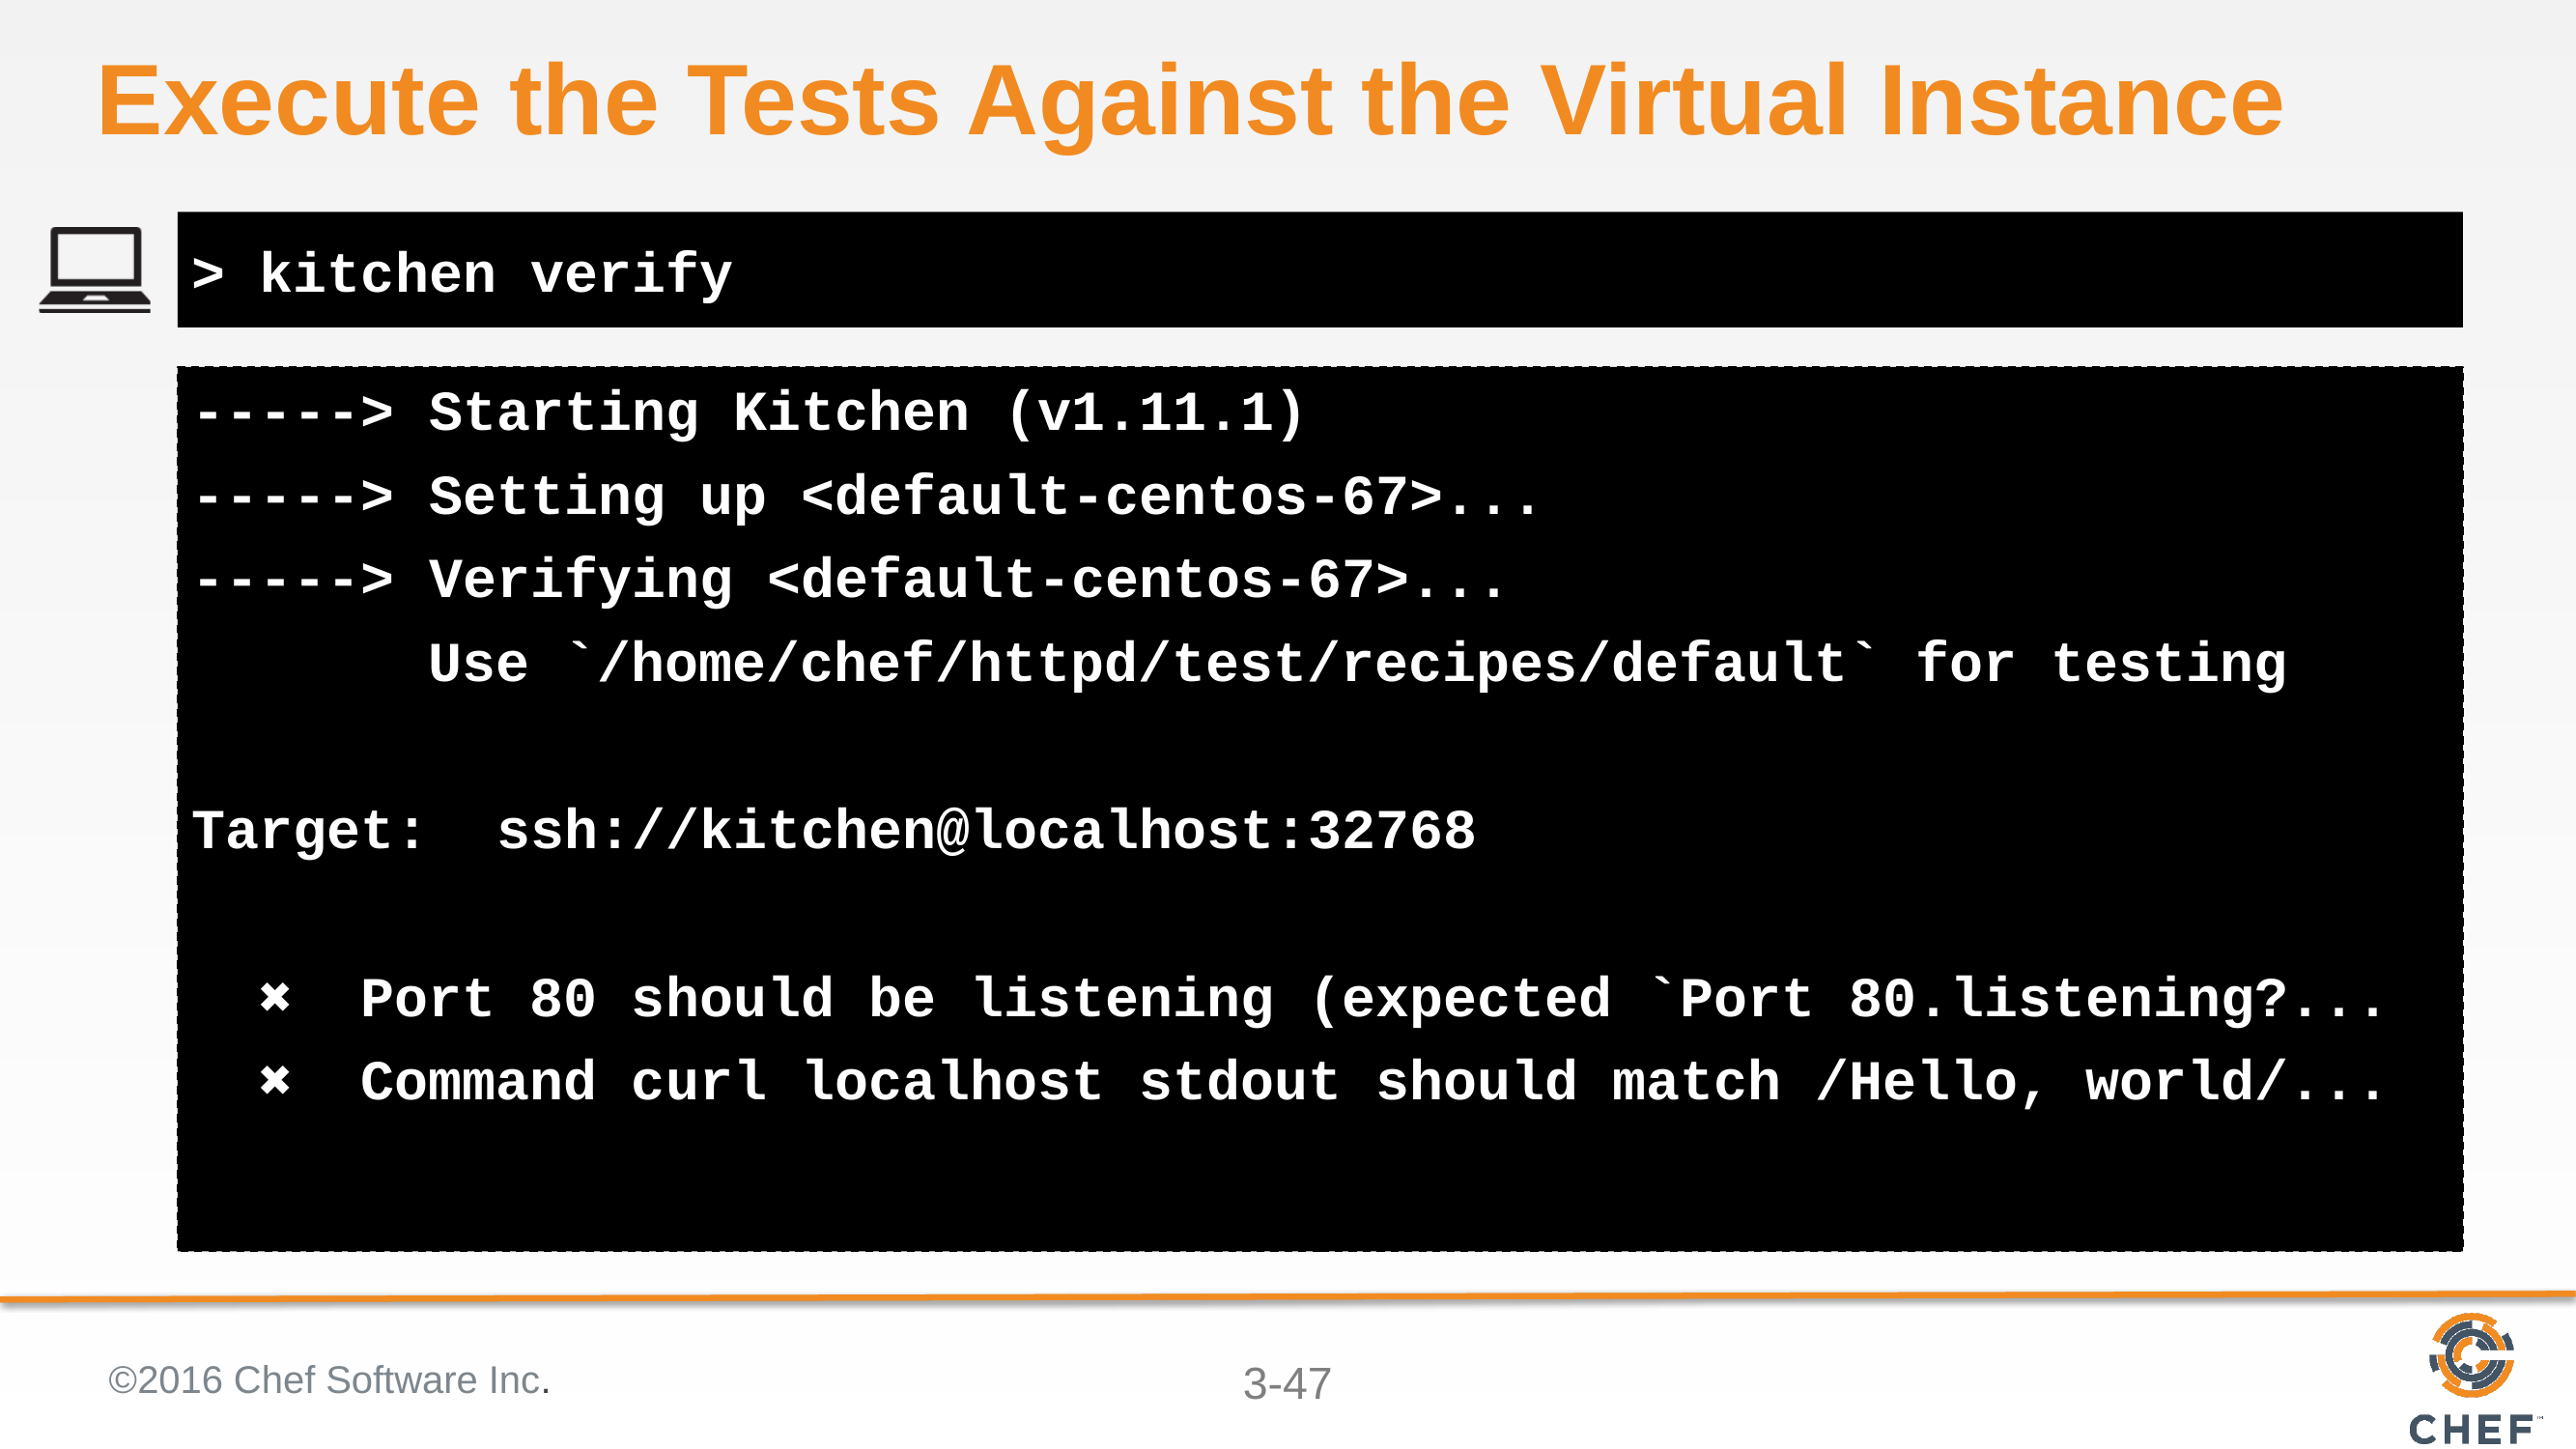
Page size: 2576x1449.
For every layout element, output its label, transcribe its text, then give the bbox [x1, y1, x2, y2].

list -----> Starting Kitchen (v1.11.1) -----> Setting up <default-centos-67>... -----> Verifying <default-centos-67>... Use `/home/chef/httpd/test/recipes/default` for testing Target: ssh://kitchen@localhost:32768 ✖ Port 80 should be listening (expected `Port 80.listening?... ✖ Command curl localhost stdout should match /Hello, world/... [177, 366, 2464, 1252]
picture [2399, 1297, 2551, 1449]
title Execute the Tests Against the Virtual Instance [96, 48, 2463, 180]
list > kitchen verify [177, 212, 2463, 327]
